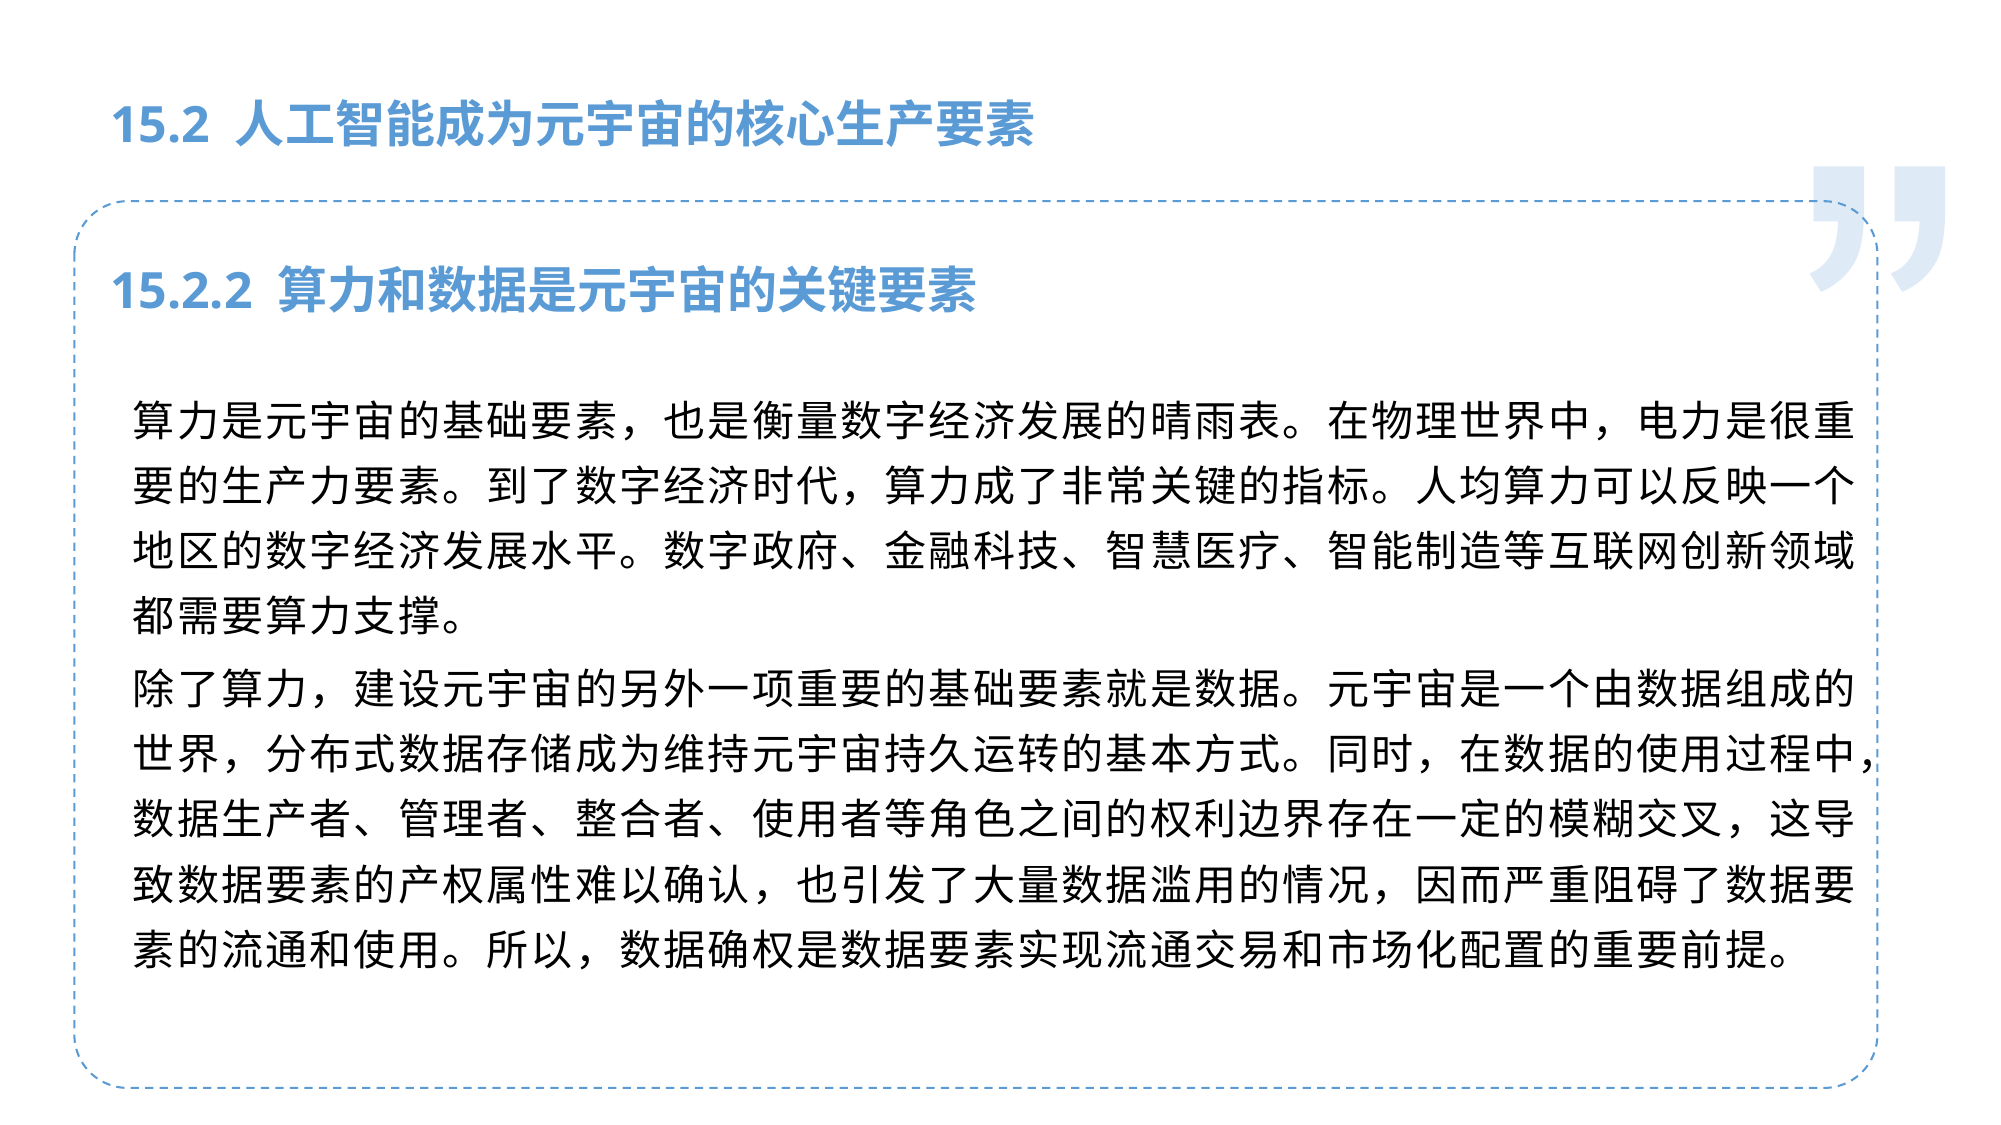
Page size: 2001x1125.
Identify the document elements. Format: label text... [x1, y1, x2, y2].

text_box [1890, 166, 1946, 292]
text_box 15.2 人工智能成为元宇宙的核心生产要素 [99, 78, 1076, 167]
text_box [1813, 166, 1865, 216]
text_box 15.2.2 算力和数据是元宇宙的关键要素 [99, 244, 1076, 333]
text_box [73, 200, 1879, 1089]
